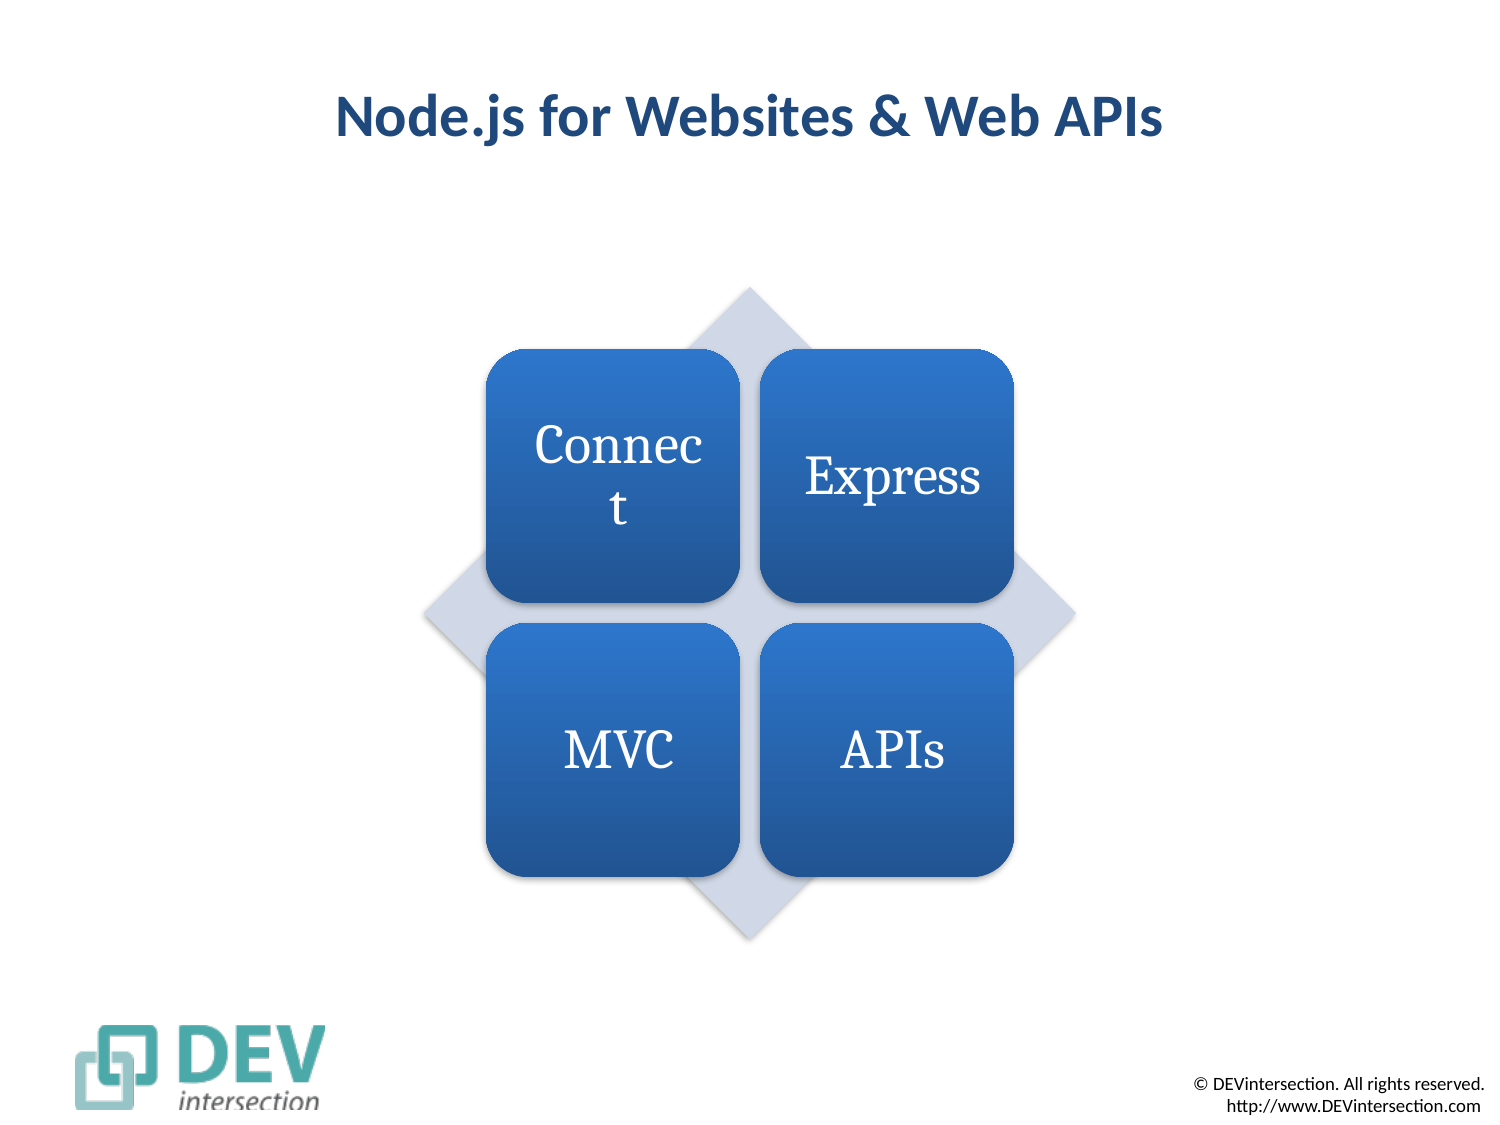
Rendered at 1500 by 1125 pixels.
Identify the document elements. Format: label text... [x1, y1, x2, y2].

title Node.js for Websites & Web APIs [74, 49, 1426, 176]
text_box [33, 286, 1467, 940]
